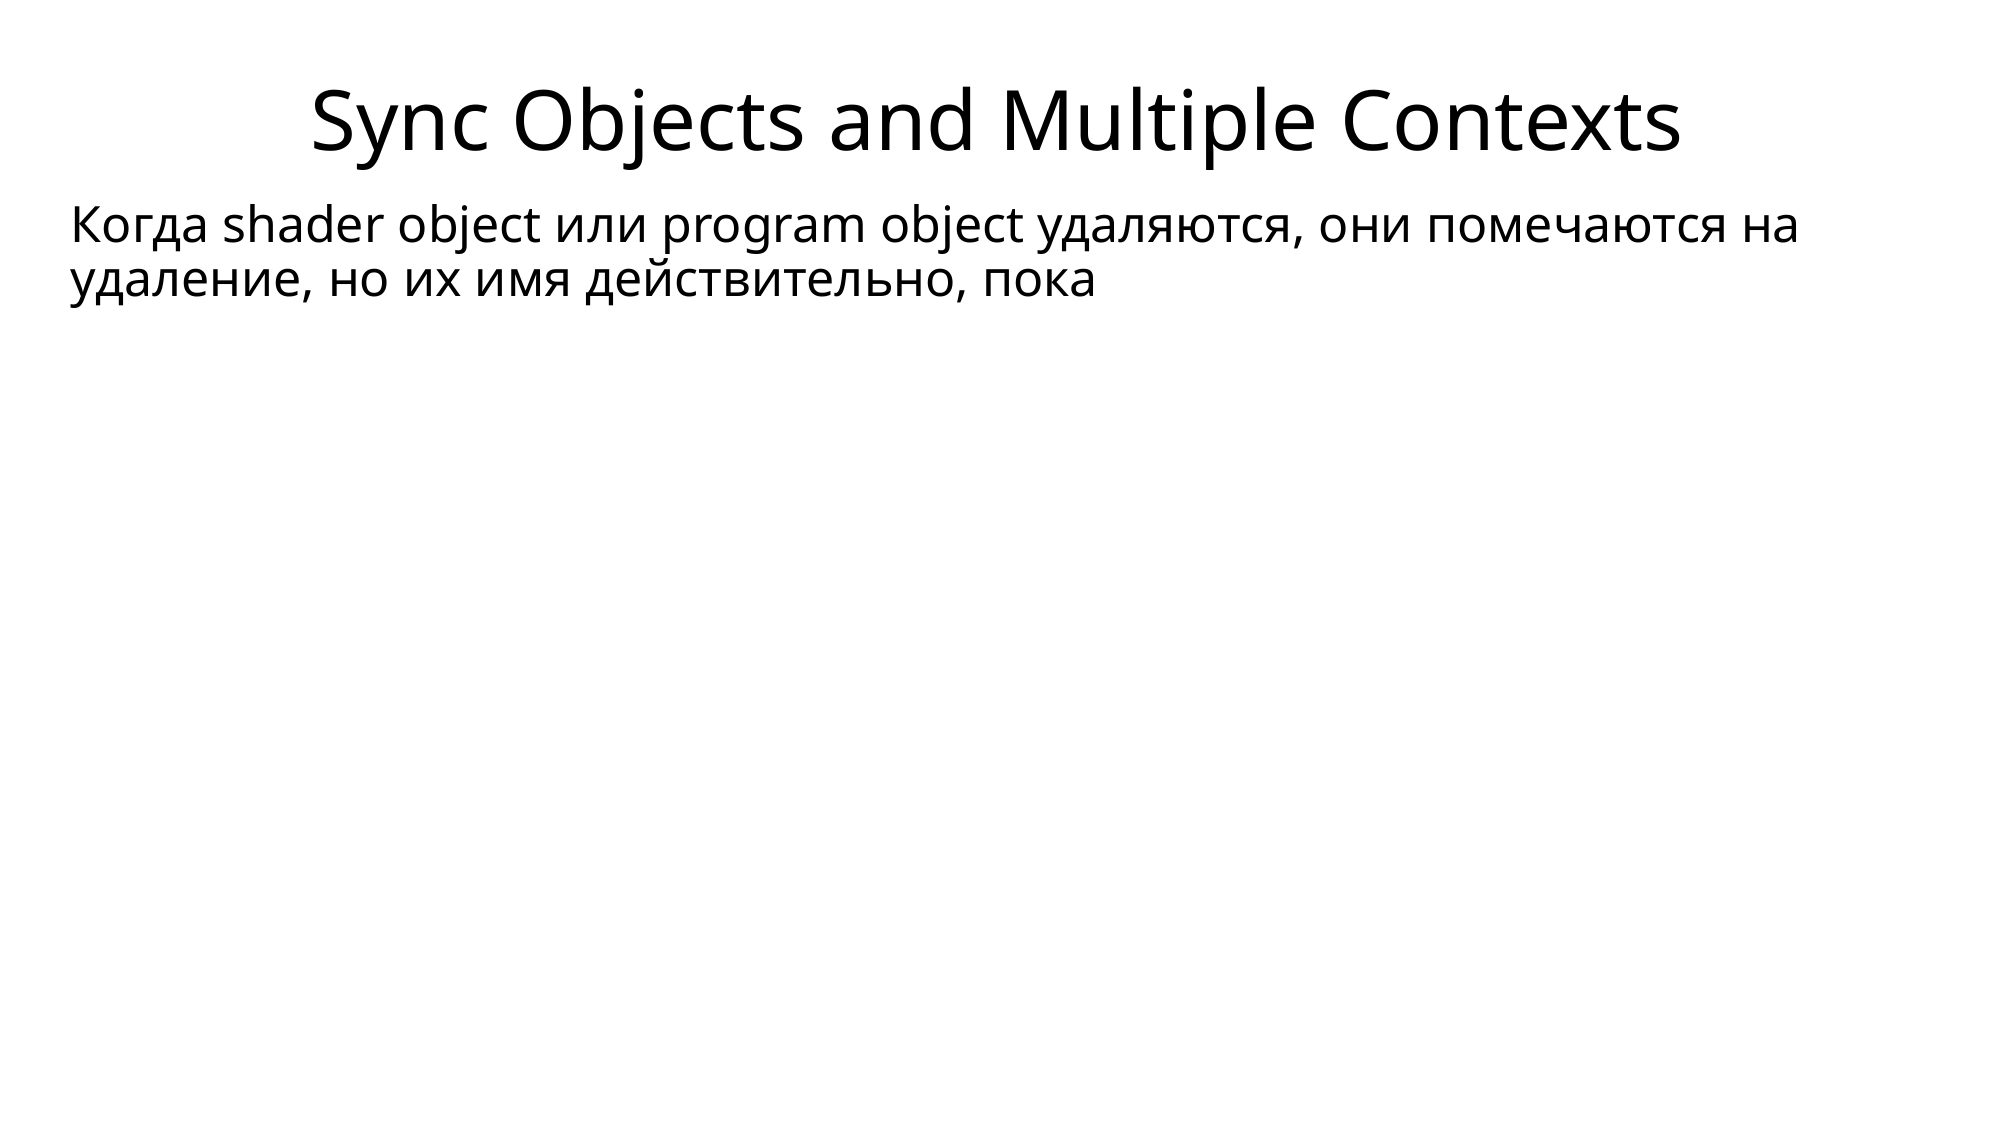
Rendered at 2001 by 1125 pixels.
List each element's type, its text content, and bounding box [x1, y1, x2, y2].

subtitle Когда shader object или program object удаляются, они помечаются на удаление, но их имя действительно, пока [55, 191, 1956, 1111]
title Sync Objects and Multiple Contexts [0, 2, 1996, 177]
